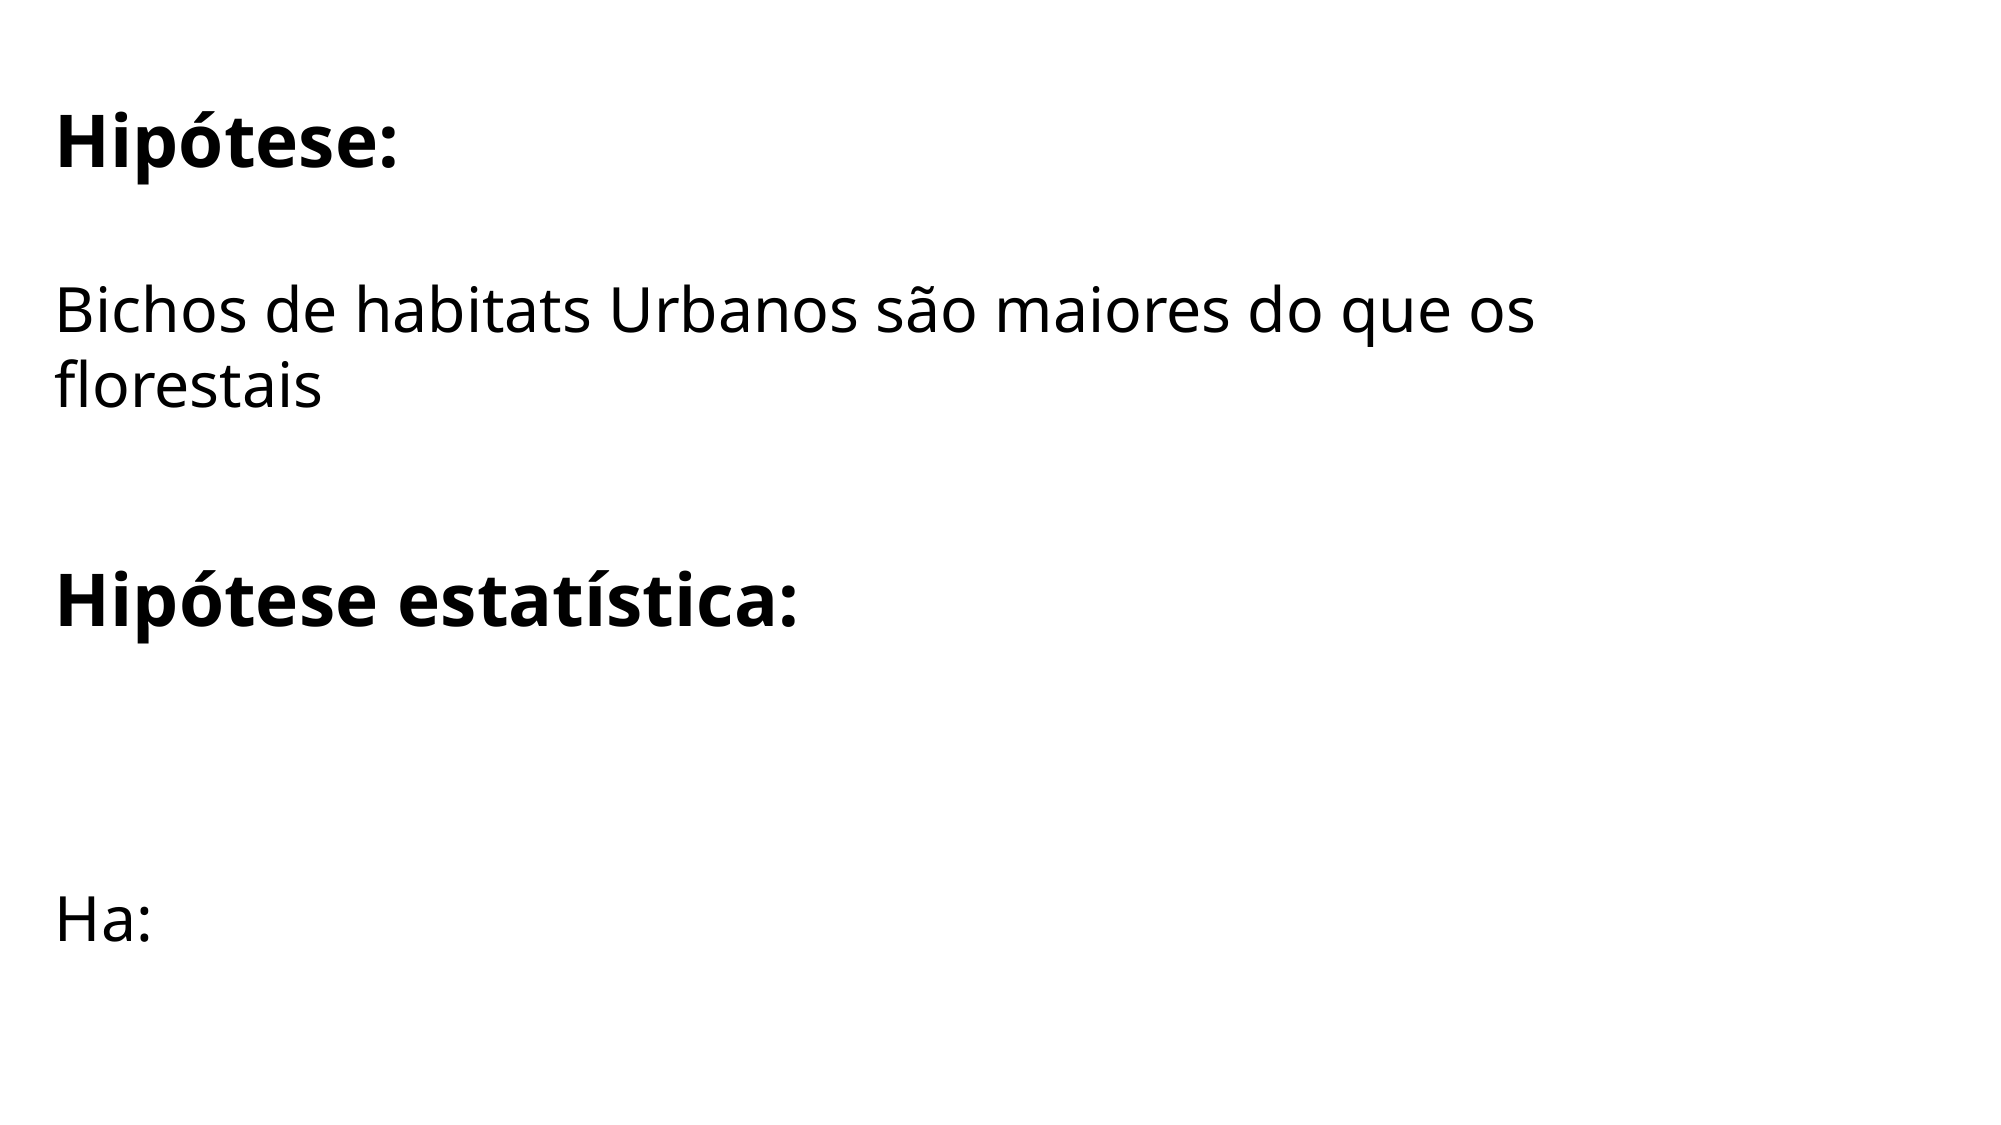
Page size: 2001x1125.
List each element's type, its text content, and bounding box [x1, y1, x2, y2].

text_box Hipótese: Bichos de habitats Urbanos são maiores do que os florestais [40, 87, 1678, 428]
